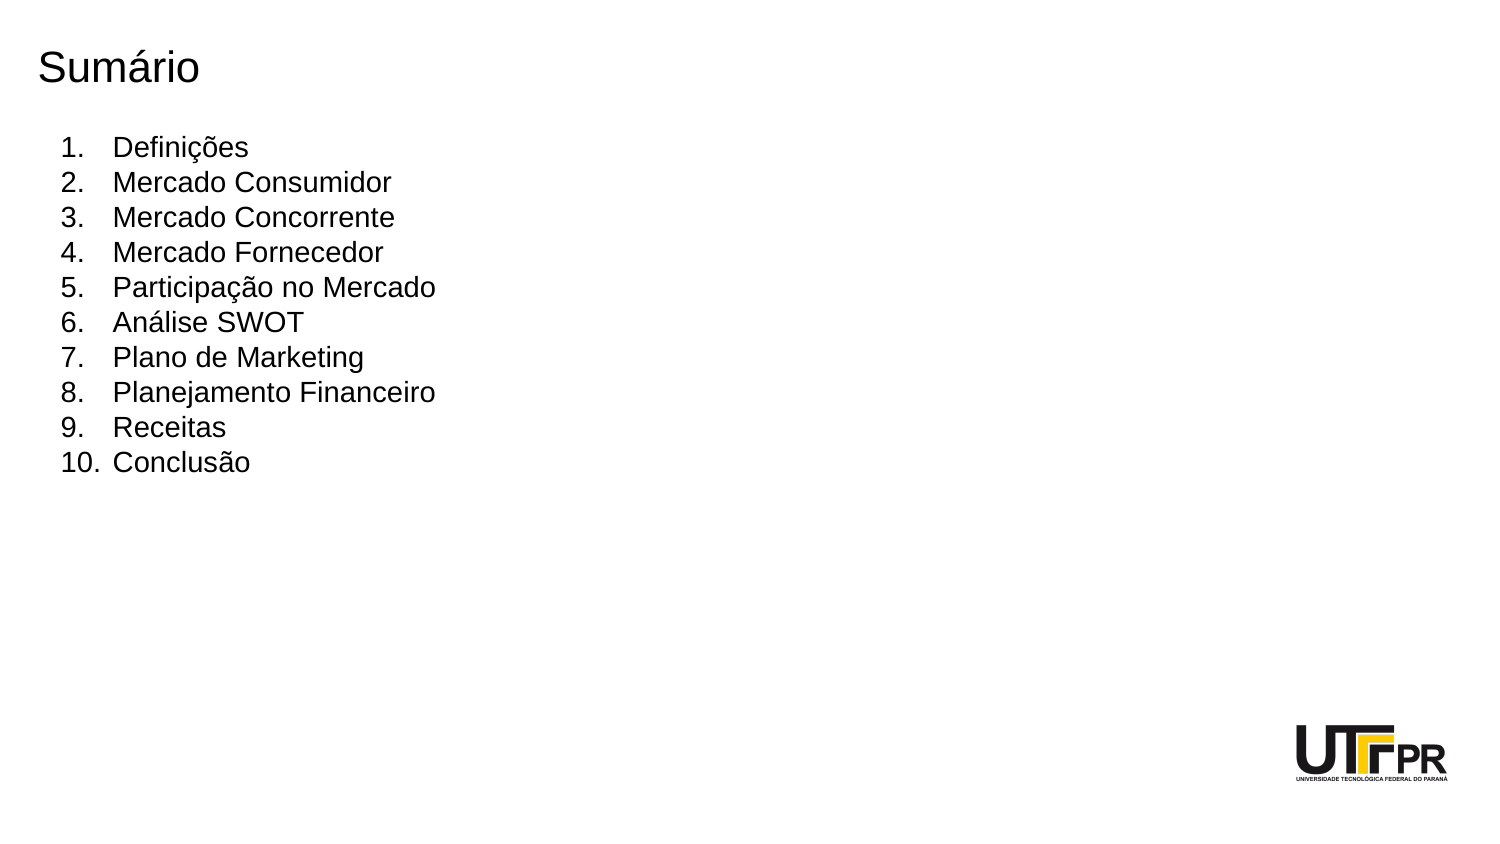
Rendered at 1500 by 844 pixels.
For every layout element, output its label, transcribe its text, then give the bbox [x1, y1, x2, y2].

text_box Sumário [22, 24, 554, 107]
text_box Definições Mercado Consumidor Mercado Concorrente Mercado Fornecedor Participação no Mercado Análise SWOT Plano de Marketing Planejamento Financeiro Receitas Conclusão [22, 113, 1449, 493]
picture [1294, 721, 1450, 784]
